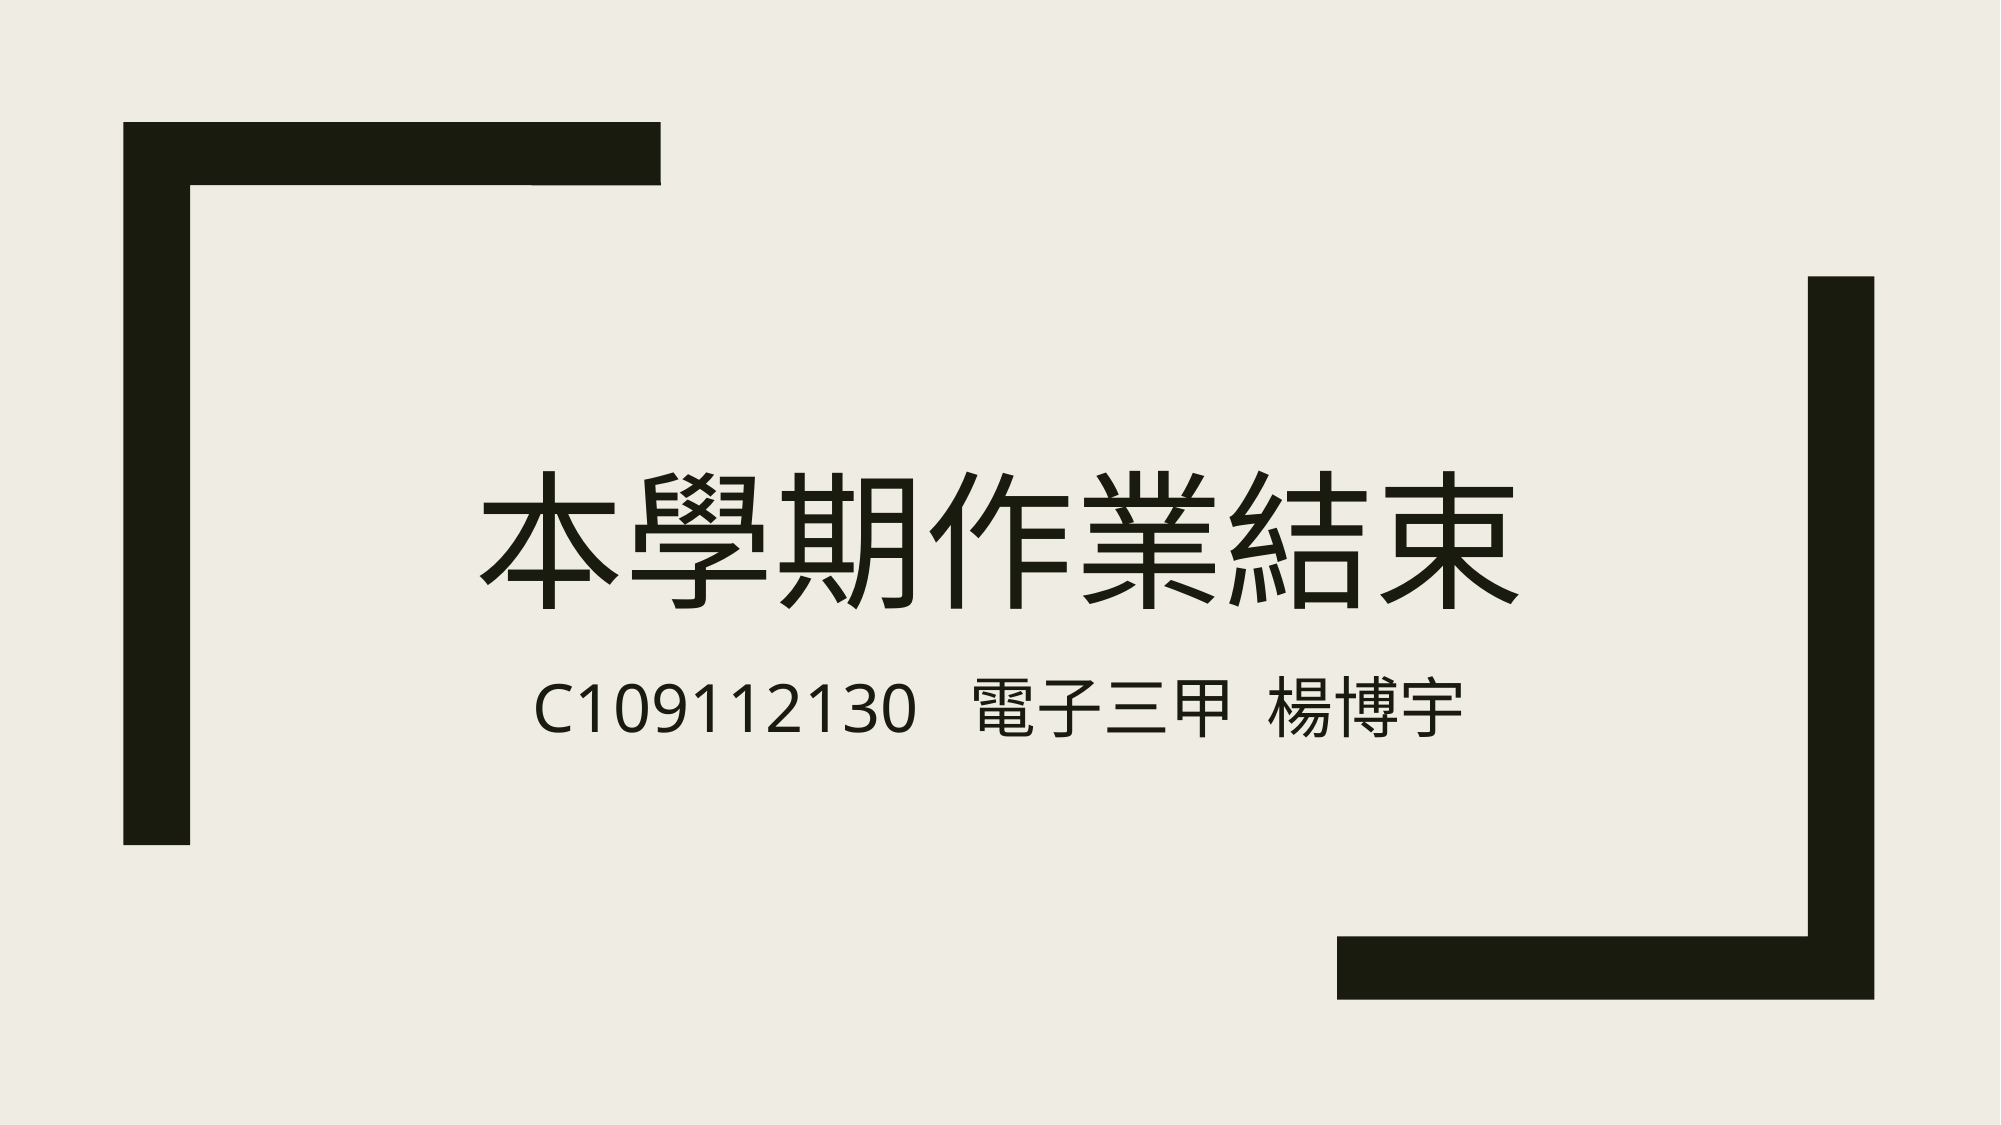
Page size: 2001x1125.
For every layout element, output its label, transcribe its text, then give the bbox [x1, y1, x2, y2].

title 本學期作業結束 [314, 293, 1686, 638]
subtitle C109112130 電子三甲 楊博宇 [439, 649, 1561, 828]
